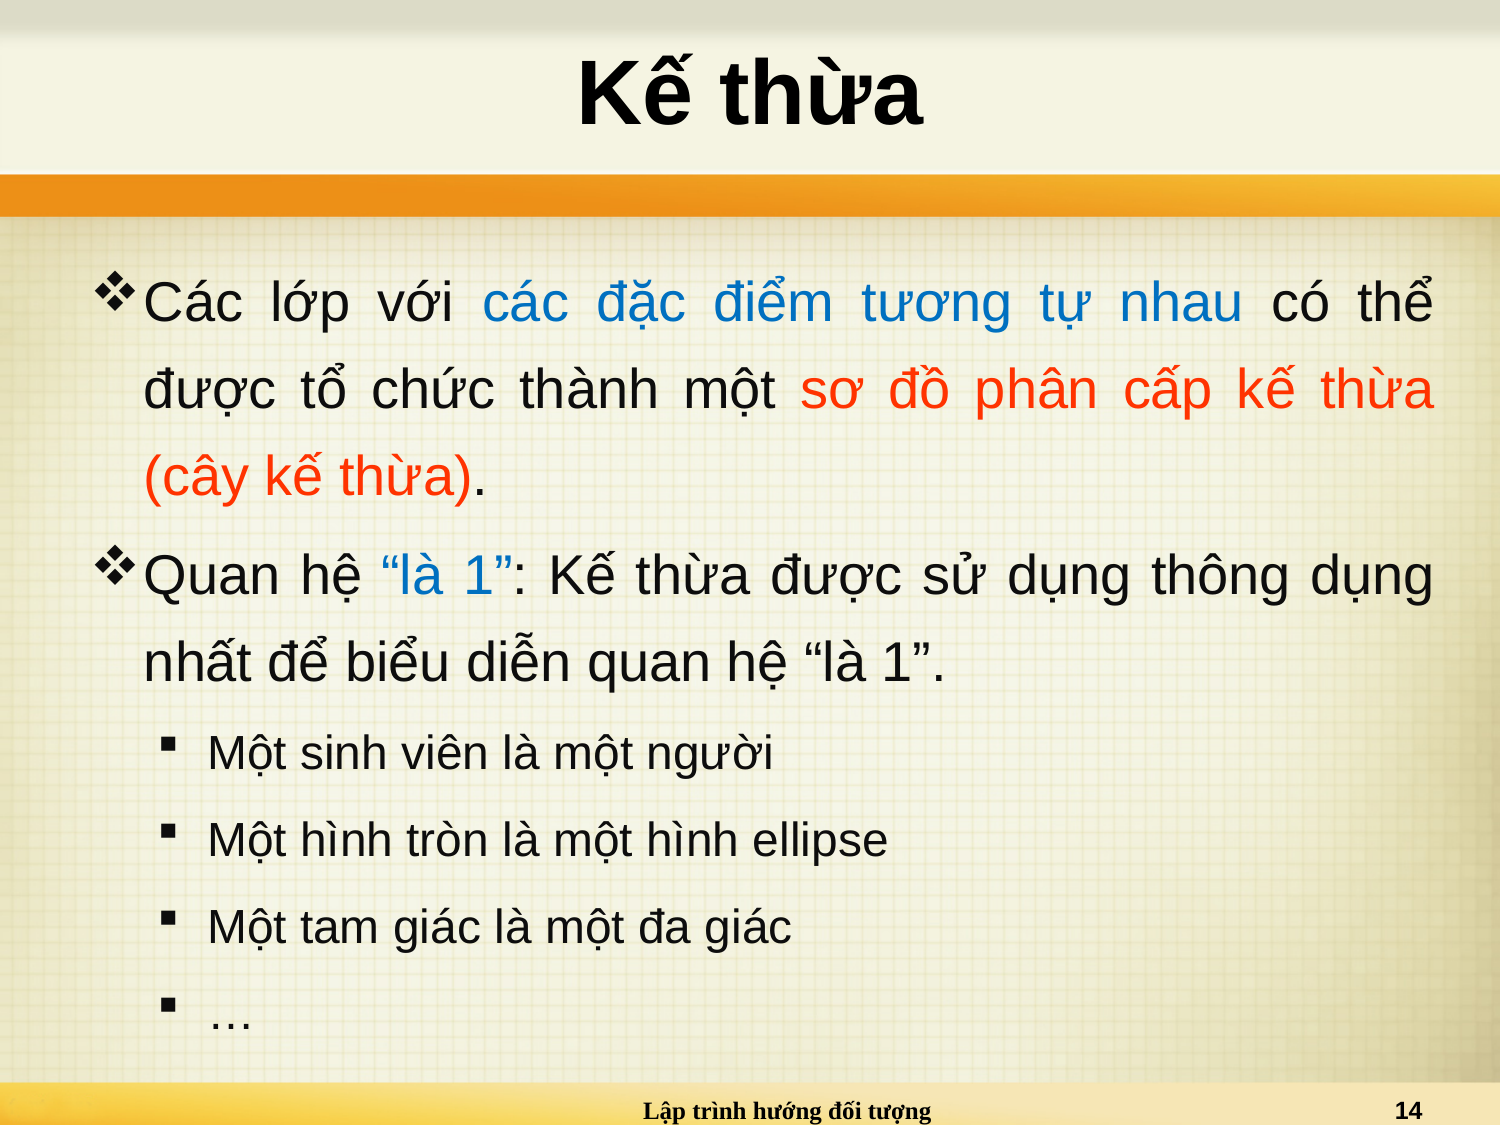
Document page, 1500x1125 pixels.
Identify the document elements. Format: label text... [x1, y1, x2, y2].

picture [0, 175, 1500, 1125]
footer Lập trình hướng đối tượng [549, 1087, 1025, 1125]
list Các lớp với các đặc điểm tương tự nhau có thể được tổ chức thành một sơ đồ phân cấp kế thừa (cây kế thừa). Quan hệ “là 1”: Kế thừa được sử dụng thông dụng nhất để biểu diễn quan hệ “là 1”. Một sinh viên là một người Một hình tròn là một hình ellipse Một tam giác là một đa giác … [75, 237, 1450, 1050]
title Kế thừa [0, 0, 1500, 175]
slide_number 14 [1087, 1087, 1438, 1125]
